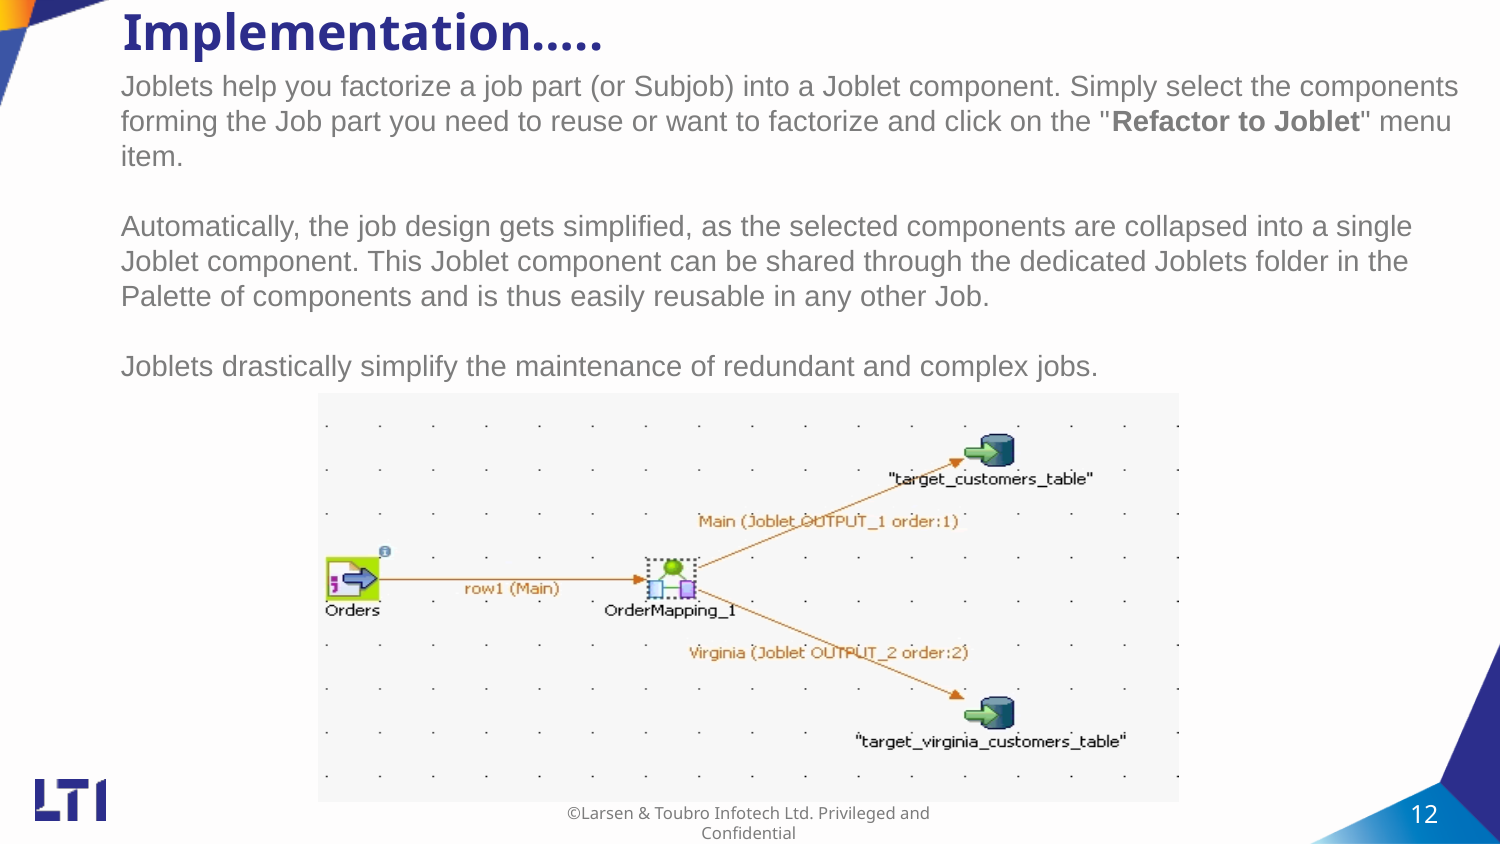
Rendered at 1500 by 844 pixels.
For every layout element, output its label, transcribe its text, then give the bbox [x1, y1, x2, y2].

text_box Joblets help you factorize a job part (or Subjob) into a Joblet component. Simply select the components forming the Job part you need to reuse or want to factorize and click on the "Refactor to Joblet" menu item. Automatically, the job design gets simplified, as the selected components are collapsed into a single Joblet component. This Joblet component can be shared through the dedicated Joblets folder in the Palette of components and is thus easily reusable in any other Job. Joblets drastically simplify the maintenance of redundant and complex jobs. [106, 59, 1500, 390]
picture [1288, 640, 1500, 844]
picture [35, 779, 106, 821]
picture [318, 392, 1179, 802]
picture [0, 0, 109, 110]
title Implementation….. [122, 0, 1500, 59]
